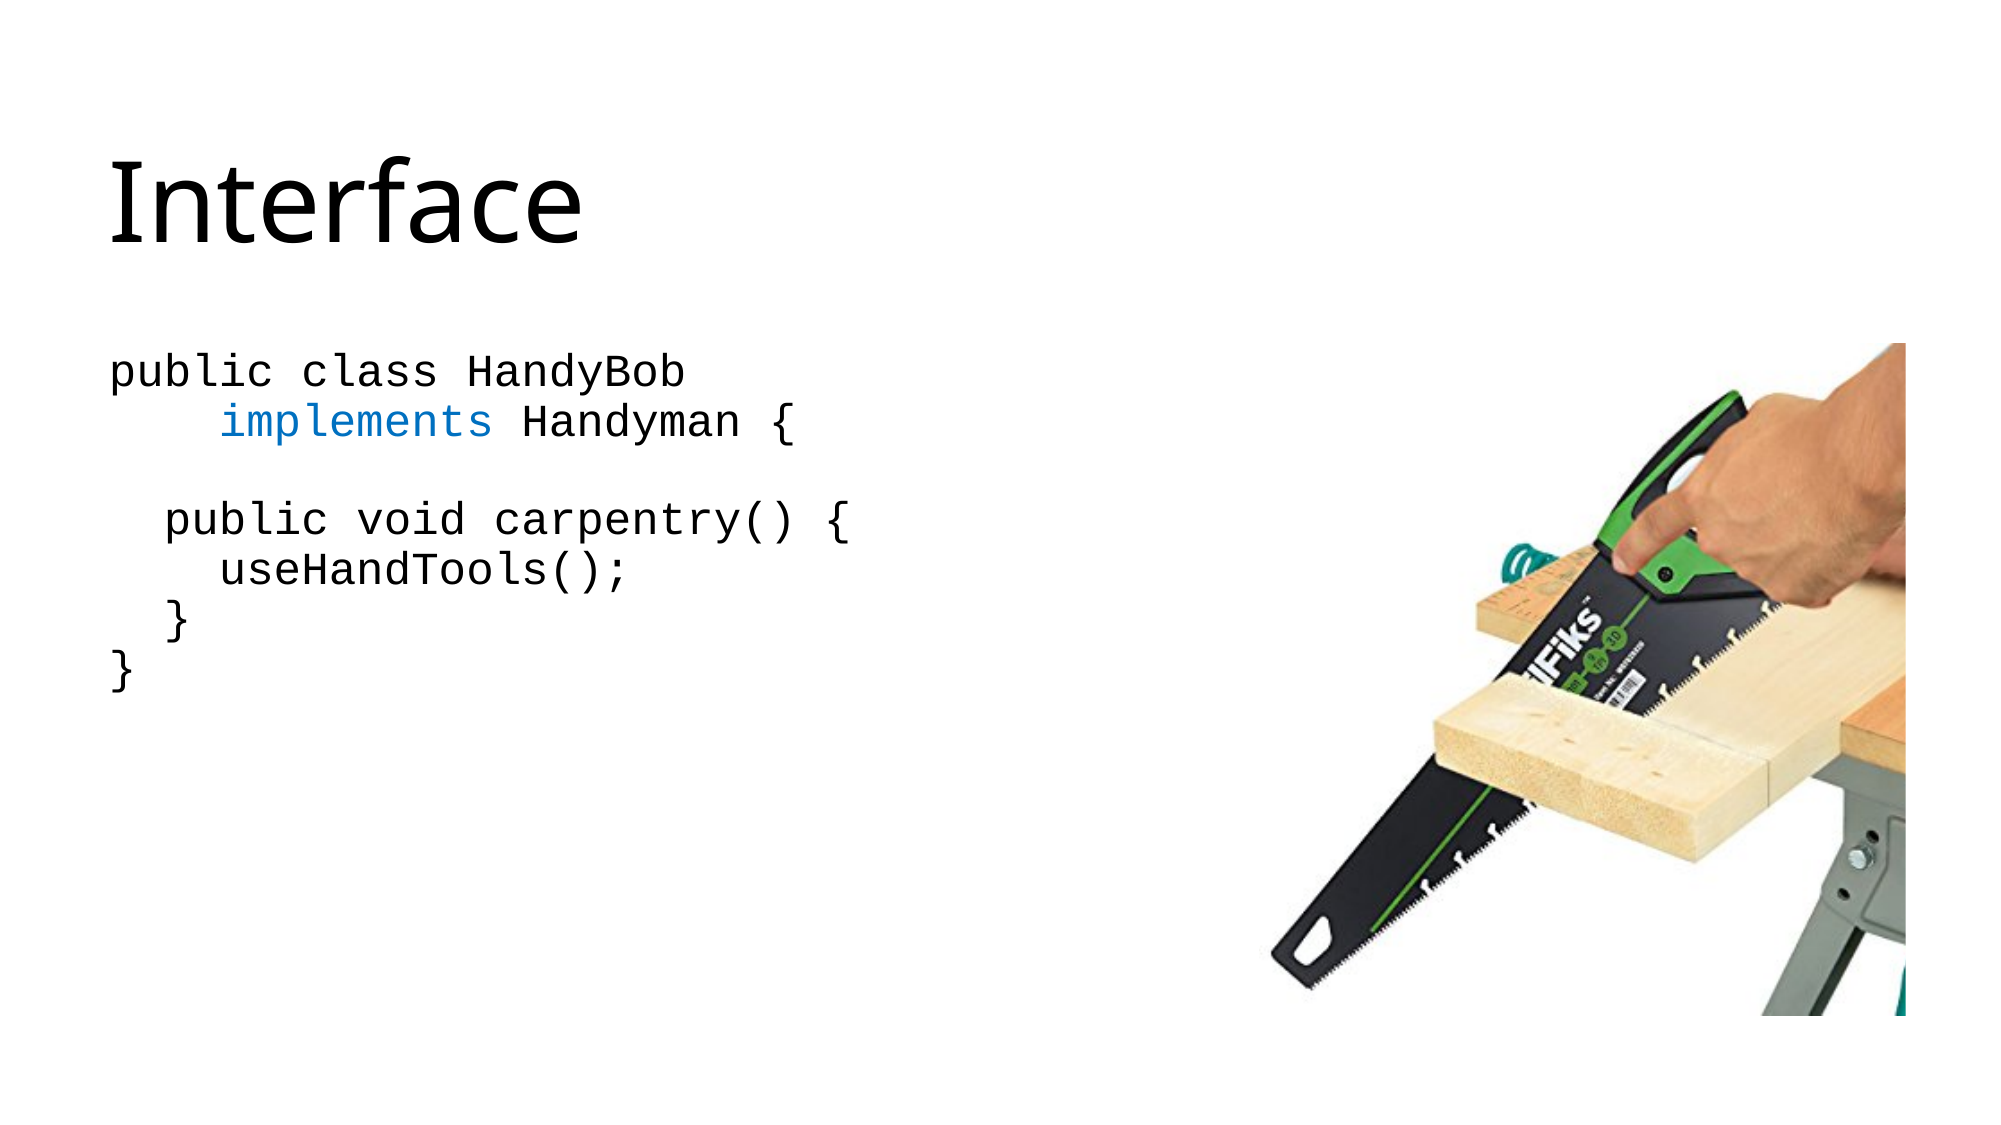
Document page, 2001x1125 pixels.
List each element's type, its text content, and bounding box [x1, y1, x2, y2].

title Interface [93, 39, 1902, 275]
list public class HandyBob implements Handyman { public void carpentry() { useHandTools(); } } [93, 339, 1196, 1016]
picture [1259, 343, 1906, 1016]
